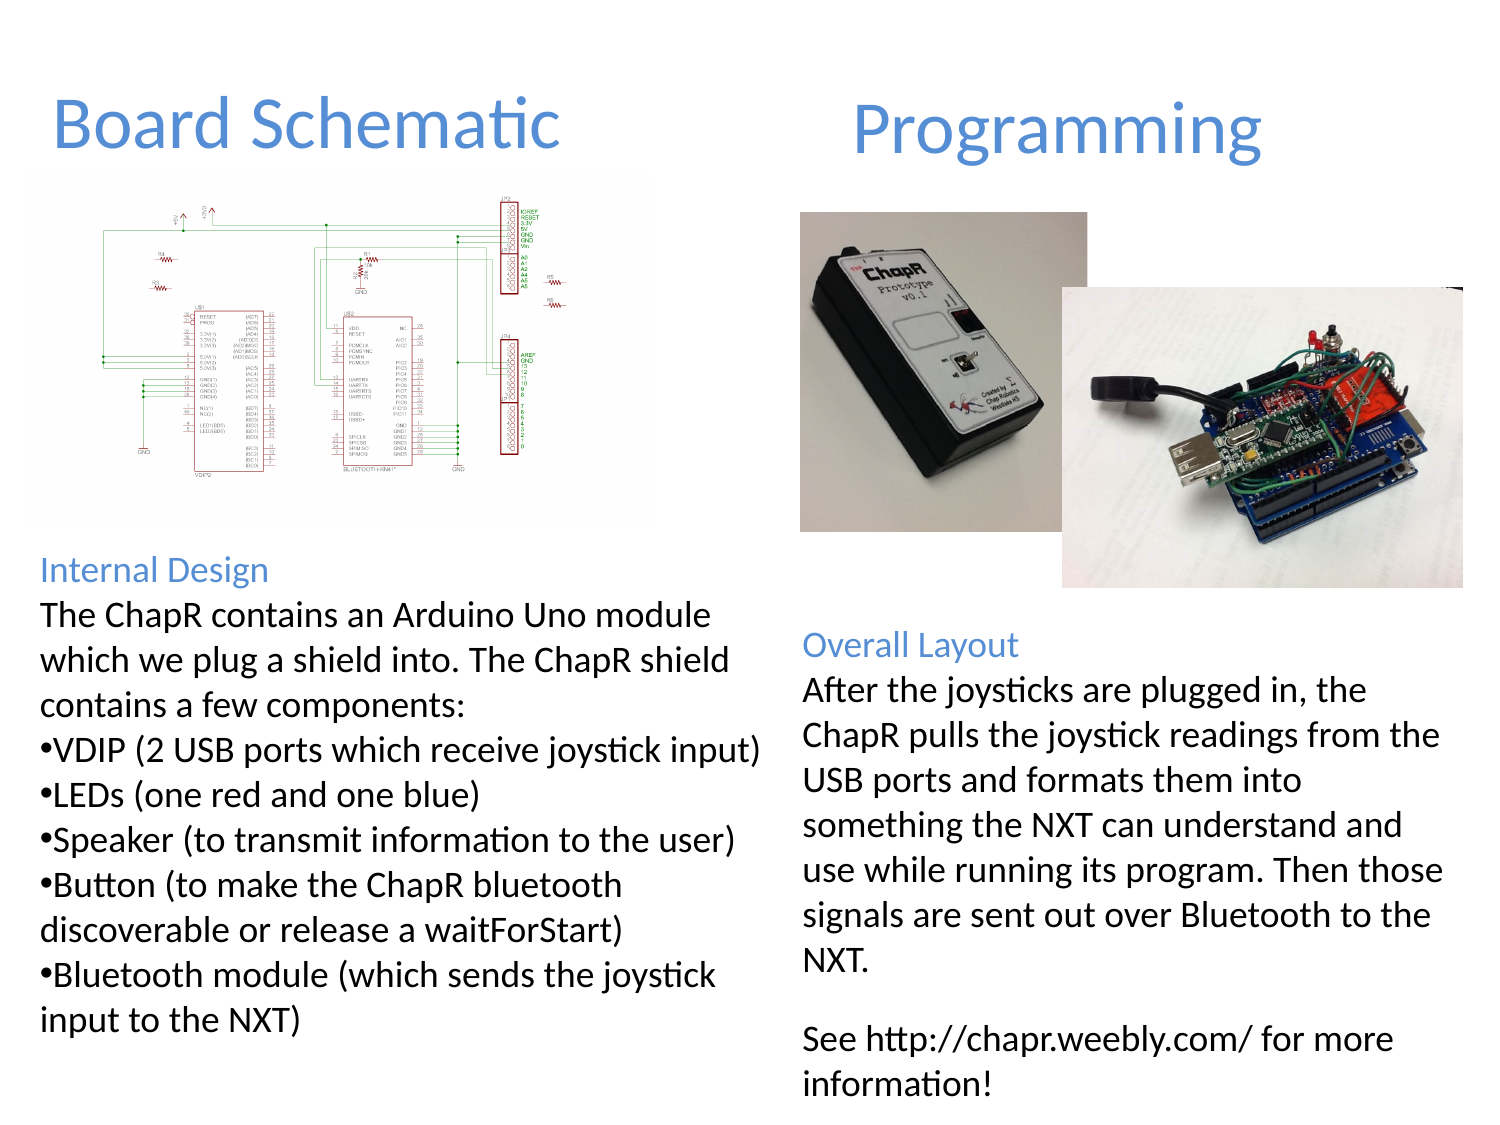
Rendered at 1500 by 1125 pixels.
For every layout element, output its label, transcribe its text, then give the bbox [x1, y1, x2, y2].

text_box See http://chapr.weebly.com/ for more information! [787, 1006, 1438, 1112]
picture [799, 212, 1463, 588]
title Board Schematic [37, 62, 688, 175]
picture [24, 174, 654, 526]
text_box Programming [837, 71, 1350, 176]
text_box Overall Layout After the joysticks are plugged in, the ChapR pulls the joystick readings from the USB ports and formats them into something the NXT can understand and use while running its program. Then those signals are sent out over Bluetooth to the NXT. [787, 612, 1475, 988]
text_box Internal Design The ChapR contains an Arduino Uno module which we plug a shield into. The ChapR shield contains a few components: VDIP (2 USB ports which receive joystick input) LEDs (one red and one blue) Speaker (to transmit information to the user) Button (to make the ChapR bluetooth discoverable or release a waitForStart) Bluetooth module (which sends the joystick input to the NXT) [24, 537, 813, 1048]
